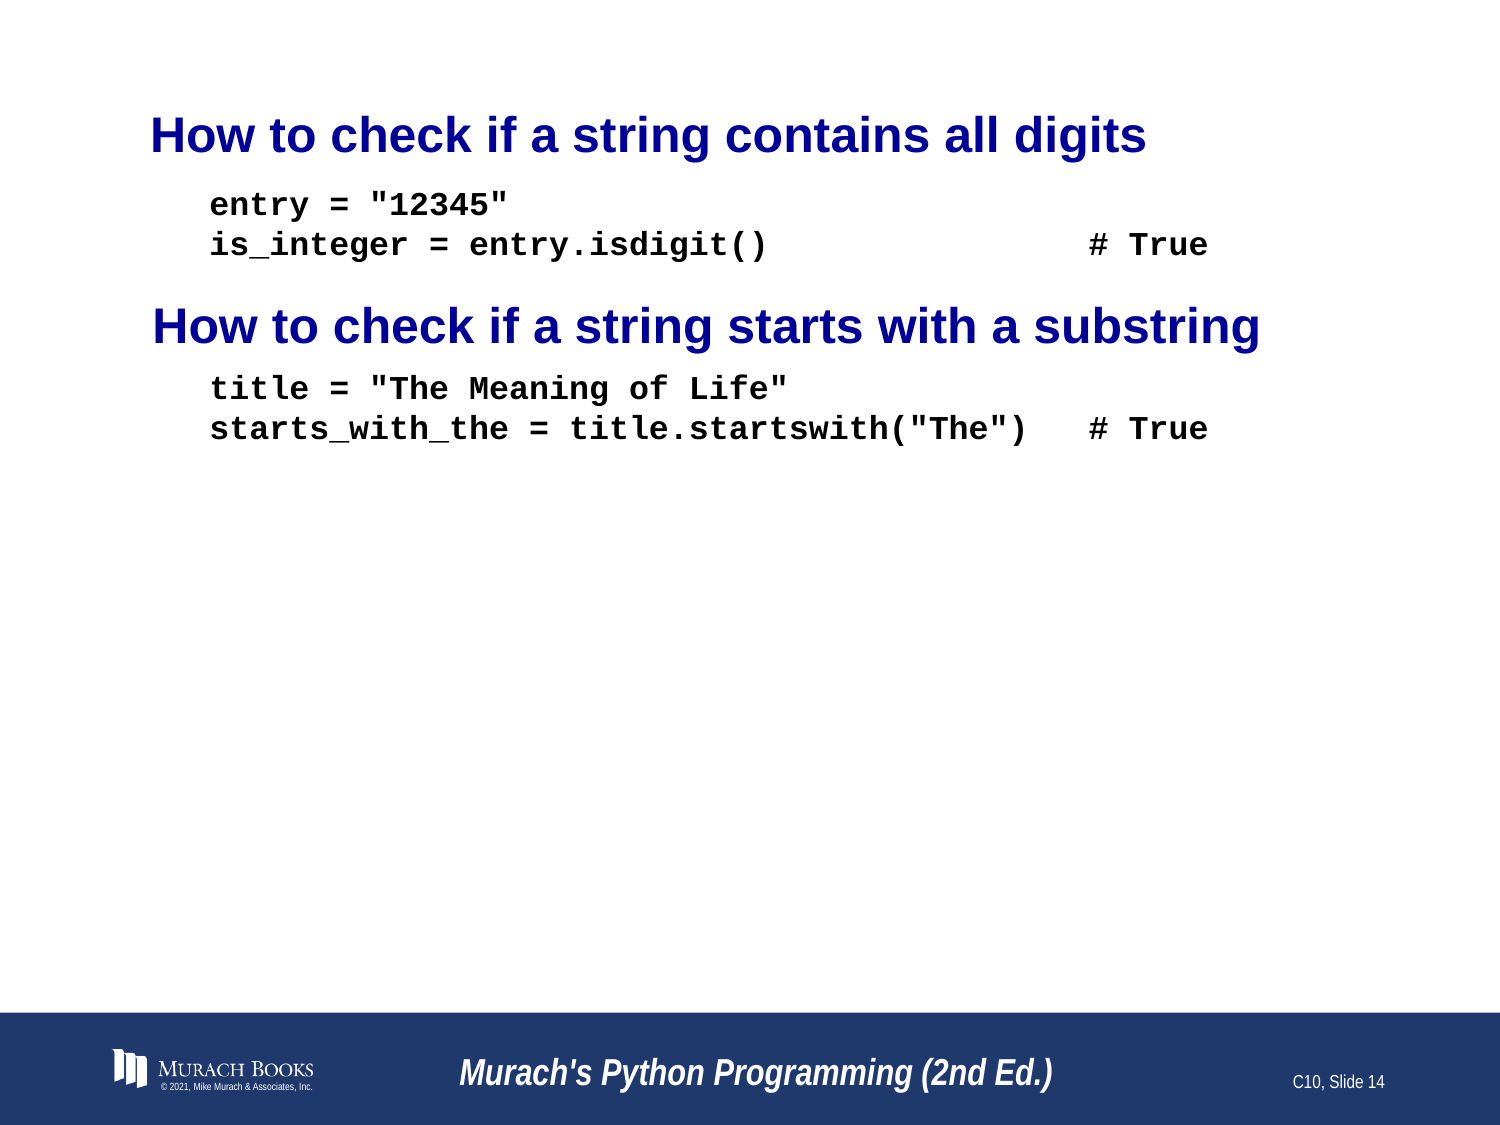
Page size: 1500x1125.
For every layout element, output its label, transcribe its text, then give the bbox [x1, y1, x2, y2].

slide_number Murach's Python Programming (2nd Ed.) [463, 1025, 1075, 1100]
title How to check if a string contains all digits [150, 102, 1350, 164]
list entry = "12345" is_integer = entry.isdigit() # True How to check if a string starts with a substring title = "The Meaning of Life" starts_with_the = title.startswith("The") # True [137, 174, 1350, 975]
slide_number C10, Slide 14 [1087, 1025, 1400, 1100]
footer © 2021, Mike Murach & Associates, Inc. [12, 1025, 463, 1100]
